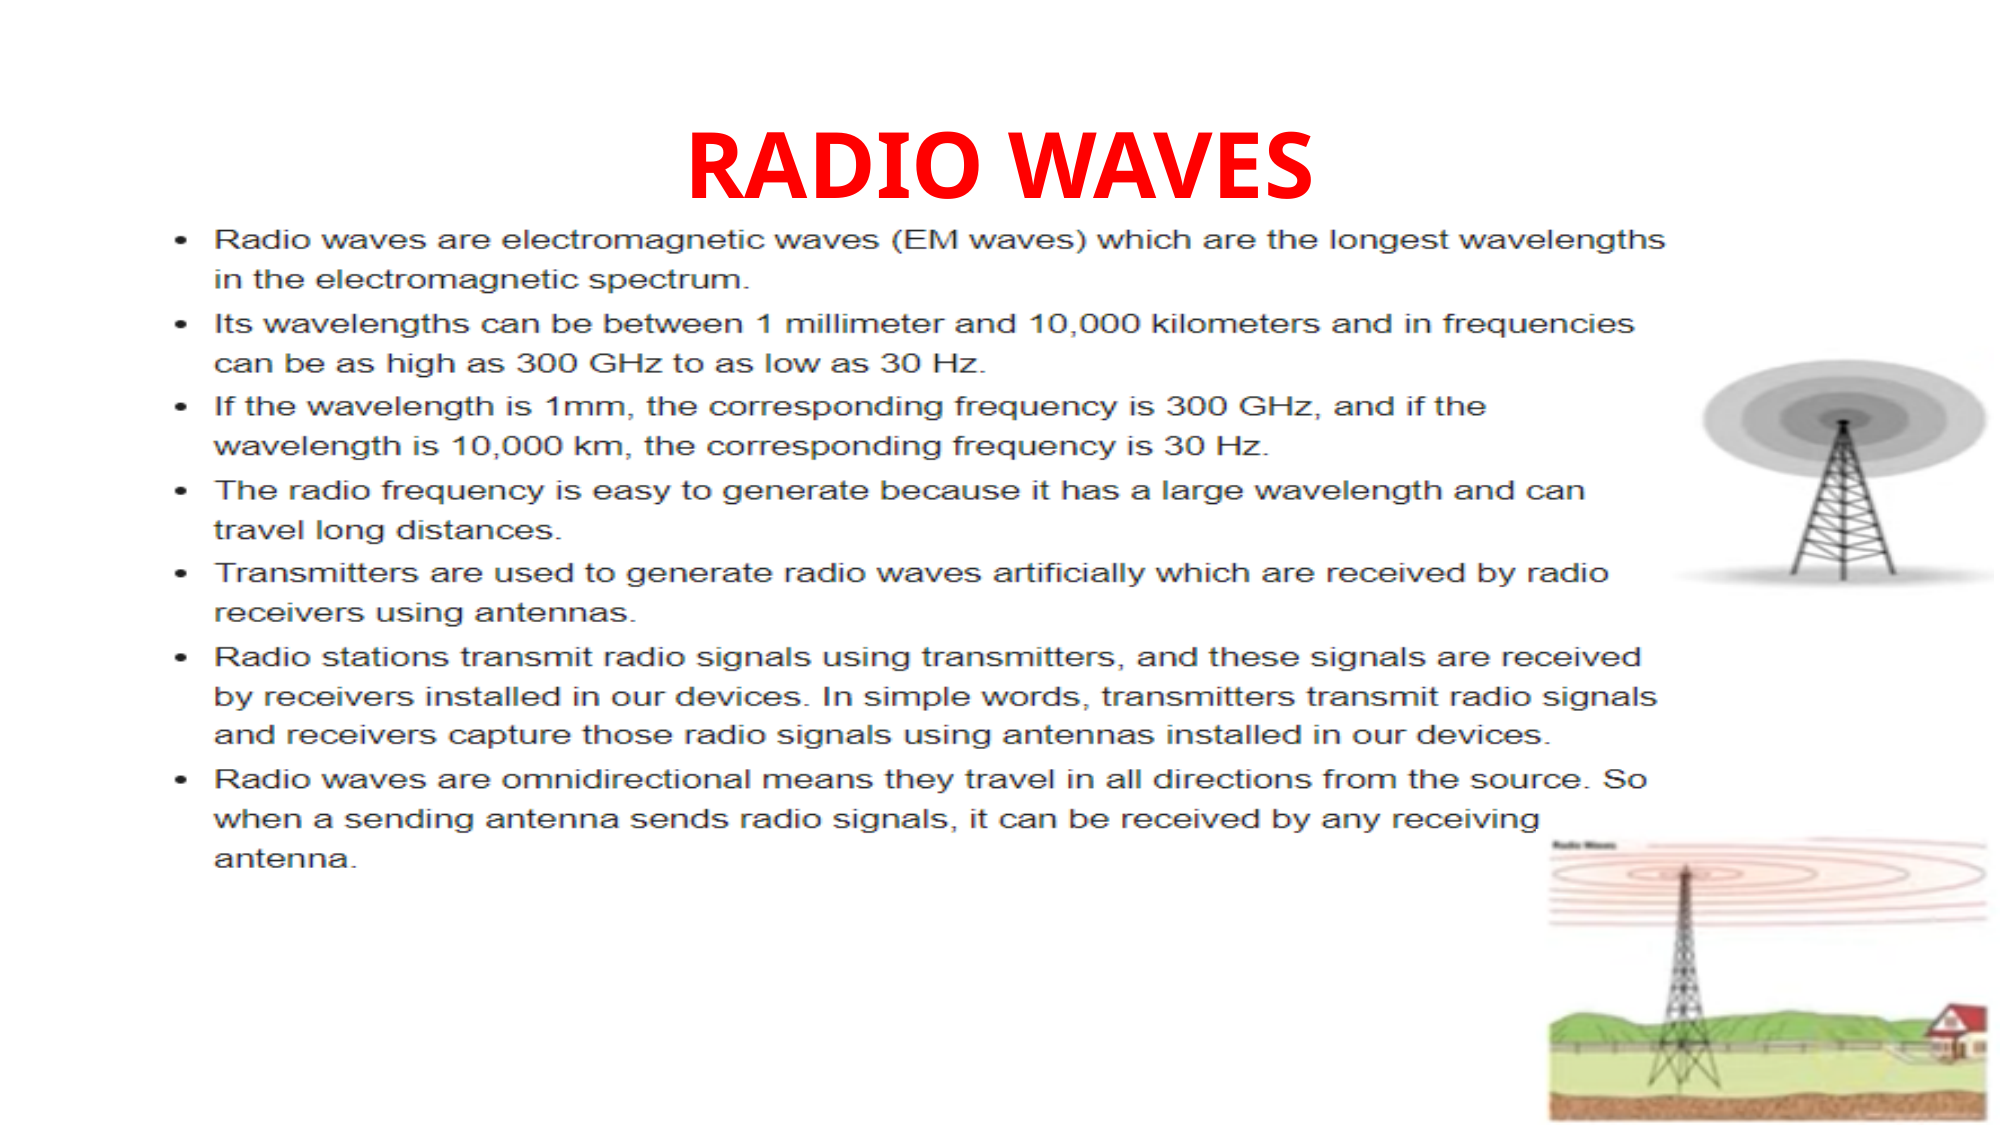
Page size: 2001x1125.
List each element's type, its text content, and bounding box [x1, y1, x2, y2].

picture [1654, 346, 1994, 596]
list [99, 211, 1825, 914]
title RADIO WAVES [137, 59, 1863, 278]
picture [1536, 829, 2000, 1125]
